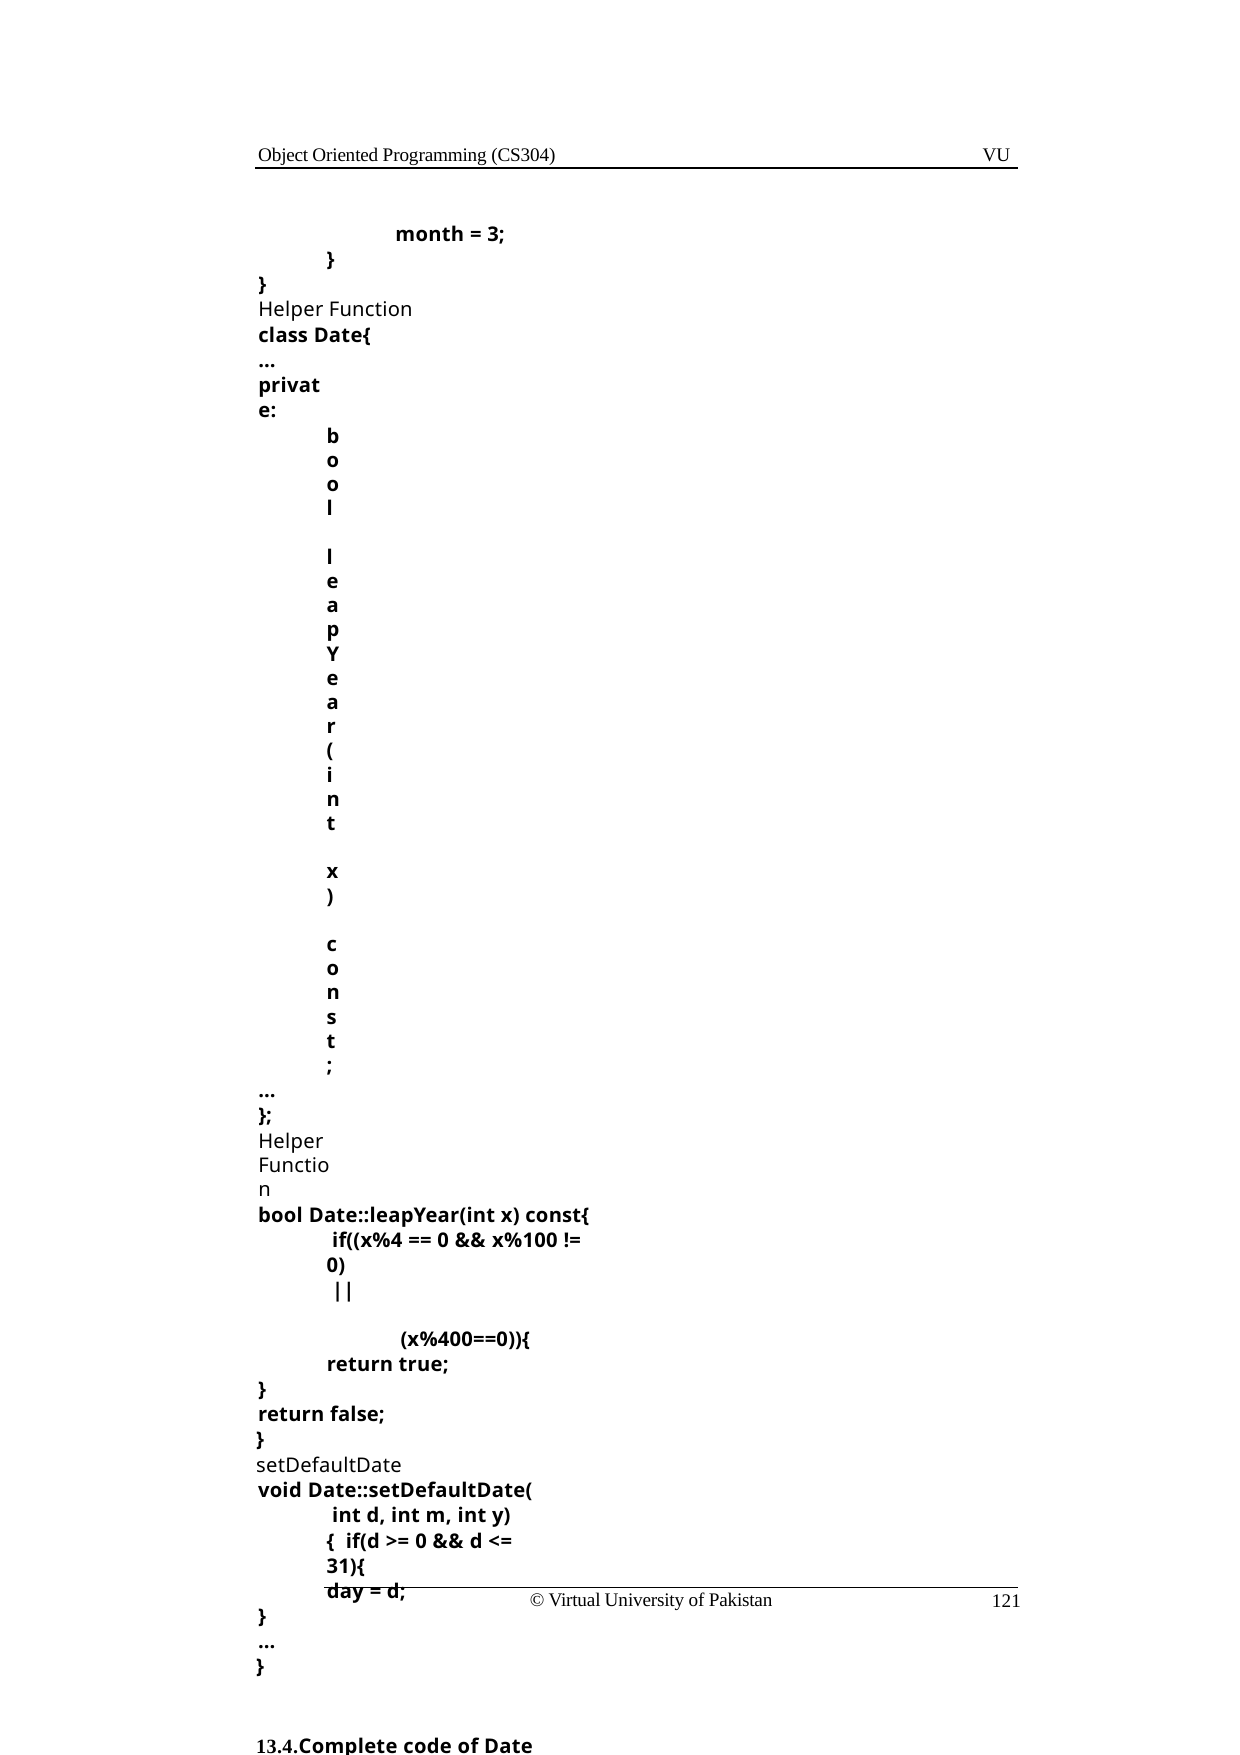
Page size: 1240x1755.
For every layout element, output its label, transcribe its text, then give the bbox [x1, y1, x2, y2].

text_box month = 3; } } Helper Function class Date{ … private: bool leapYear(int x) const; … }; Helper Function bool Date::leapYear(int x) const{ if((x%4 == 0 && x%100 != 0) || (x%400==0)){ return true; } return false; } setDefaultDate void Date::setDefaultDate( int d, int m, int y){ if(d >= 0 && d <= 31){ day = d; } … } 13.4.Complete code of Date class # include<iostream.h> # include<conio.h> class Date{ private: int day, month, year; static Date defaultDate; public: void setDefaultDate(int aDay,int aMonth, int aYear); void setDay(int aDay); int getDay() const; void addDay(int x); void setMonth(int aMonth); int getMonth() const; void addMonth(int x); void setYear(int aYear); int getYear() const; void addYear(int x); bool leapYear(int x)const; Date(int aDay , int aMonth, int aYear); void setDate(int aDay , int aMonth, int aYear); [256, 220, 805, 1755]
text_box Object Oriented Programming (CS304) [256, 141, 561, 166]
text_box 121 [989, 1588, 1023, 1612]
text_box VU [980, 141, 1013, 166]
